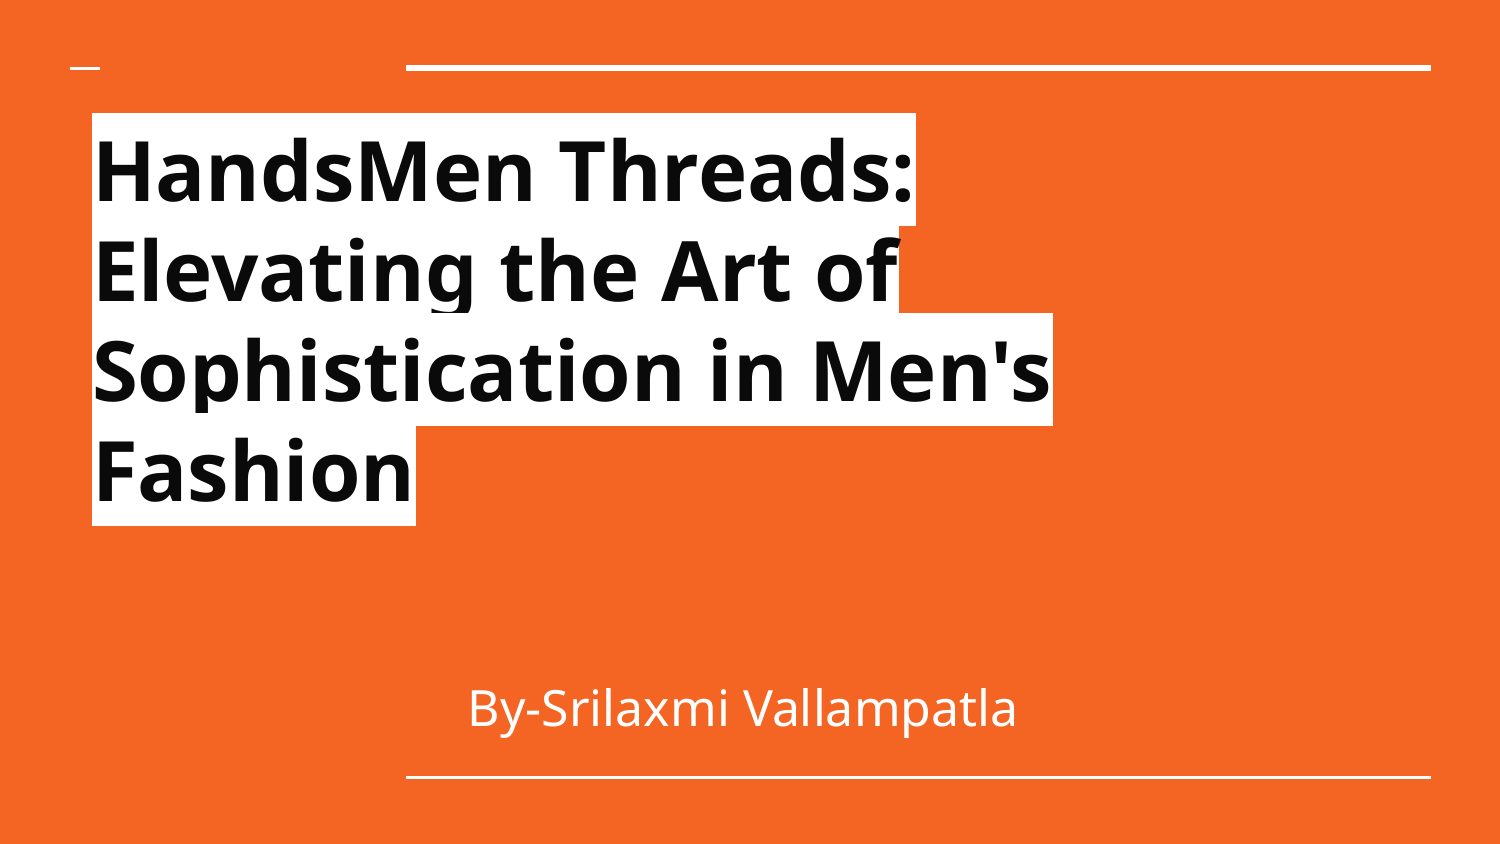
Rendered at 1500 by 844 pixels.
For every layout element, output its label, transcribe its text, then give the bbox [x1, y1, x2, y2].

subtitle By-Srilaxmi Vallampatla [452, 547, 1492, 751]
title HandsMen Threads: Elevating the Art of Sophistication in Men's Fashion [77, 103, 1198, 568]
